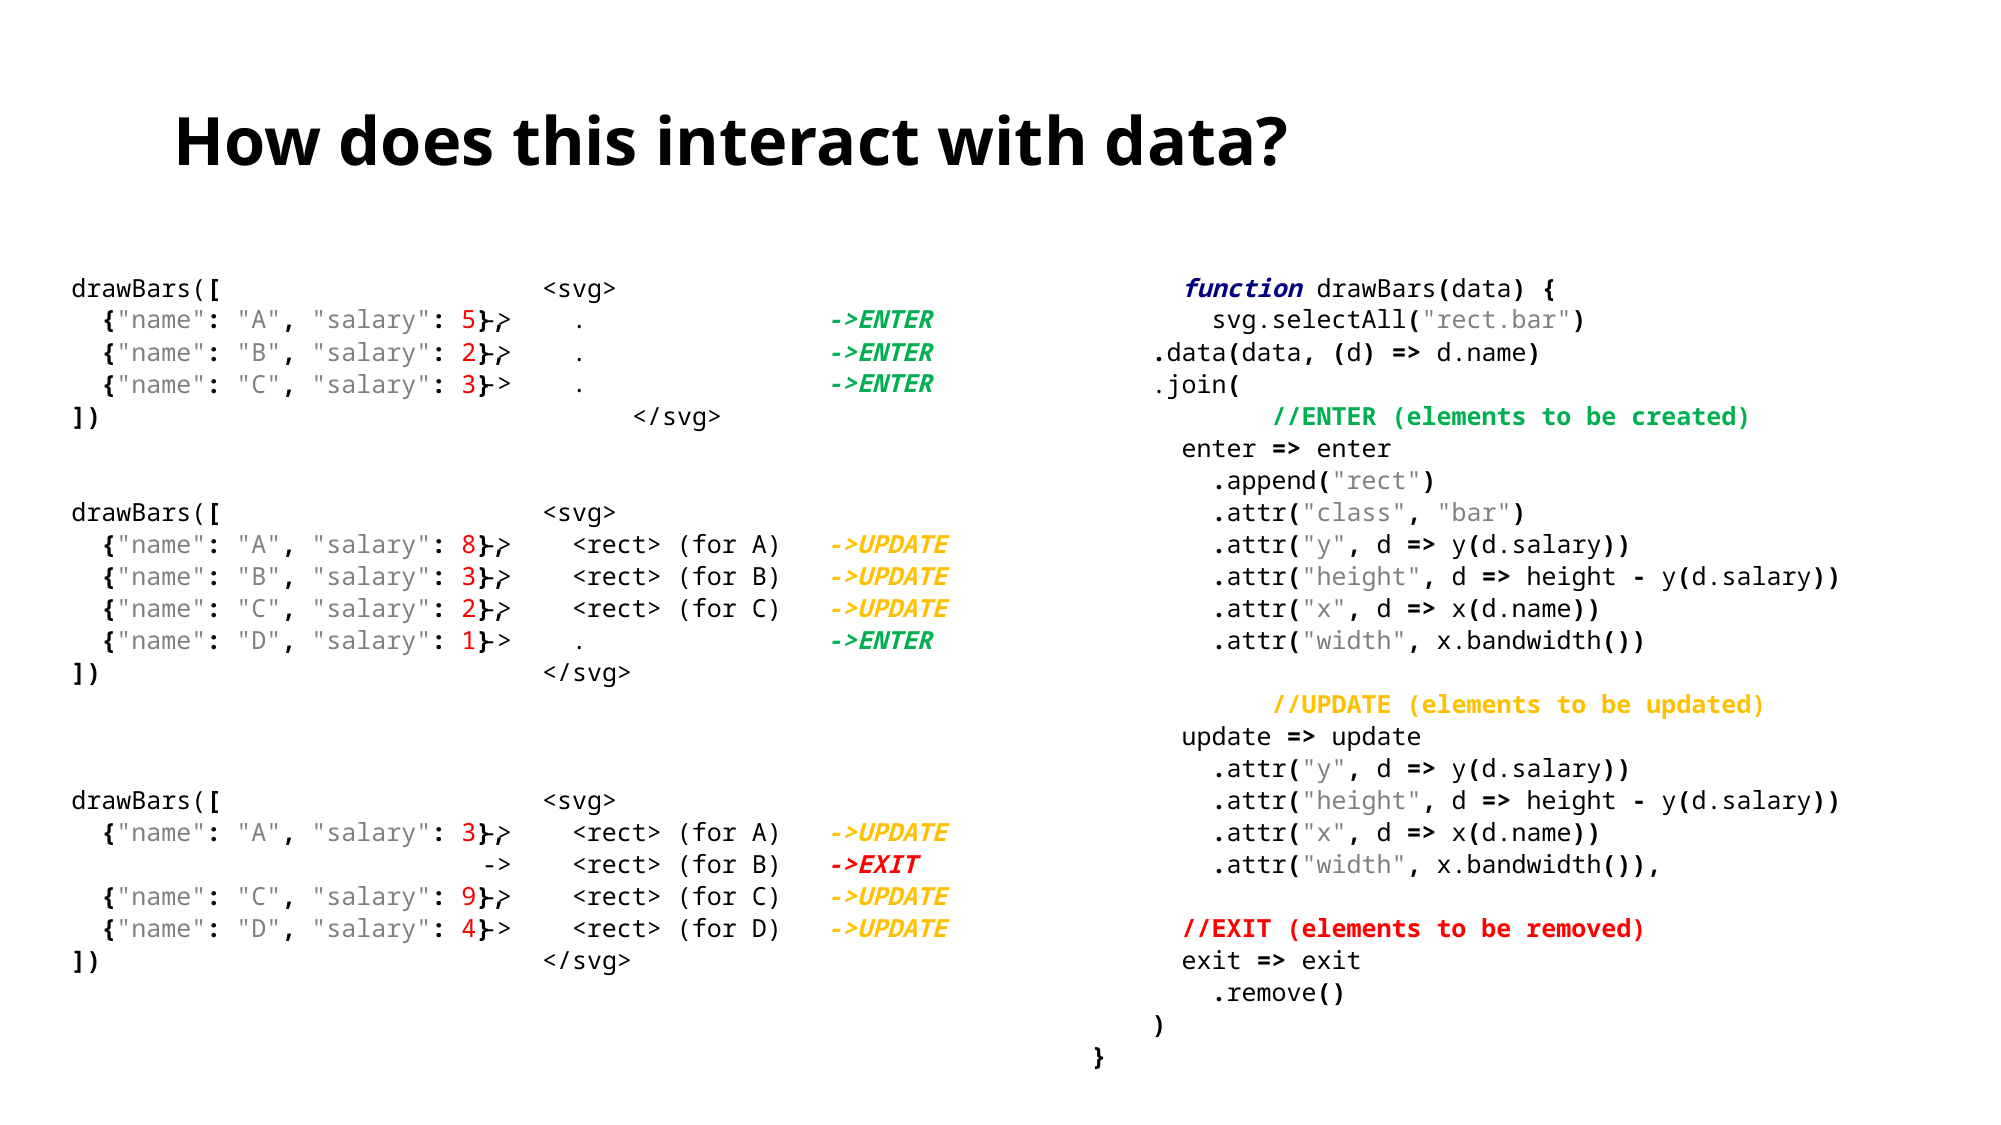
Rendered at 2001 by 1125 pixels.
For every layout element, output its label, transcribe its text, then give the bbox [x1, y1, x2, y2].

title How does this interact with data? [158, 45, 1073, 233]
list function drawBars(data) { svg.selectAll("rect.bar") .data(data, (d) => d.name) .join( //ENTER (elements to be created) enter => enter .append("rect") .attr("class", "bar") .attr("y", d => y(d.salary)) .attr("height", d => height - y(d.salary)) .attr("x", d => x(d.name)) .attr("width", x.bandwidth()) //UPDATE (elements to be updated) update => update .attr("y", d => y(d.salary)) .attr("height", d => height - y(d.salary)) .attr("x", d => x(d.name)) .attr("width", x.bandwidth()), //EXIT (elements to be removed) exit => exit .remove() ) } [1016, 262, 1900, 1005]
text_box [1073, 45, 1922, 233]
list drawBars([ {"name": "A", "salary": 5}, {"name": "B", "salary": 2}, {"name": "C", "salary": 3} ]) drawBars([ {"name": "A", "salary": 8}, {"name": "B", "salary": 3}, {"name": "C", "salary": 2}, {"name": "D", "salary": 1} ]) drawBars([ {"name": "A", "salary": 3}, {"name": "C", "salary": 9}, {"name": "D", "salary": 4} ]) [56, 262, 467, 1005]
text_box <svg> -> . ->ENTER -> . ->ENTER -> . ->ENTER </svg> <svg> -> <rect> (for A) ->UPDATE -> <rect> (for B) ->UPDATE -> <rect> (for C) ->UPDATE -> . ->ENTER </svg> <svg> -> <rect> (for A) ->UPDATE -> <rect> (for B) ->EXIT -> <rect> (for C) ->UPDATE -> <rect> (for D) ->UPDATE </svg> [467, 262, 991, 1005]
